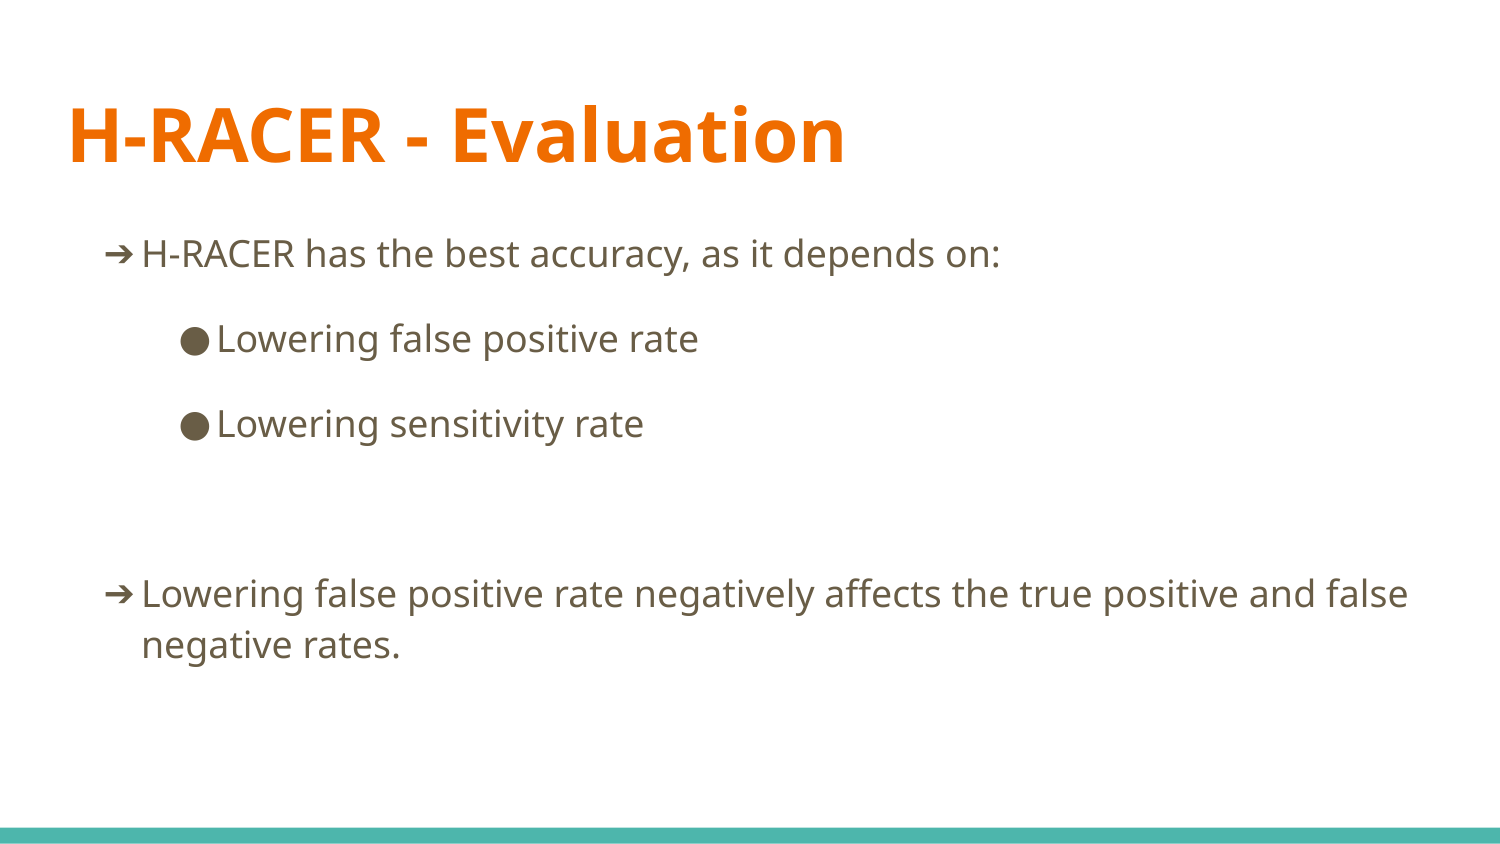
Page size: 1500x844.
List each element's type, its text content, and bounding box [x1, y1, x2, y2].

list H-RACER has the best accuracy, as it depends on: Lowering false positive rate Lowering sensitivity rate Lowering false positive rate negatively affects the true positive and false negative rates. [51, 207, 1449, 750]
title H-RACER - Evaluation [51, 72, 1449, 189]
